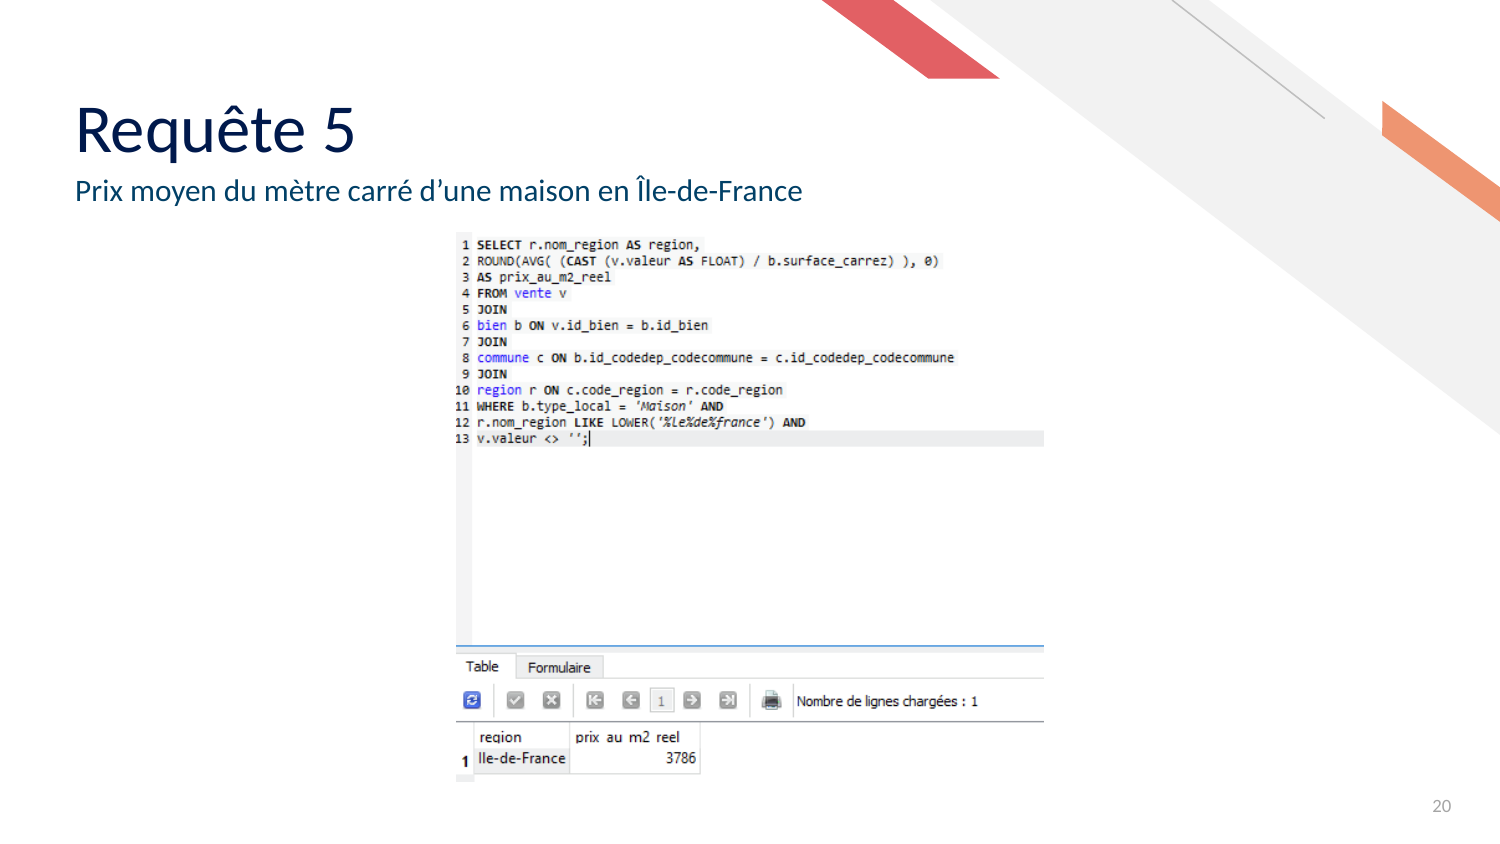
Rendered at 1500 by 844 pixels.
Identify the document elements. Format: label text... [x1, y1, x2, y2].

picture [456, 232, 1044, 783]
slide_number ‹#› [1371, 782, 1463, 827]
list Prix moyen du mètre carré d’une maison en Île-de-France [64, 169, 971, 245]
title Requête 5 [63, 25, 1090, 167]
